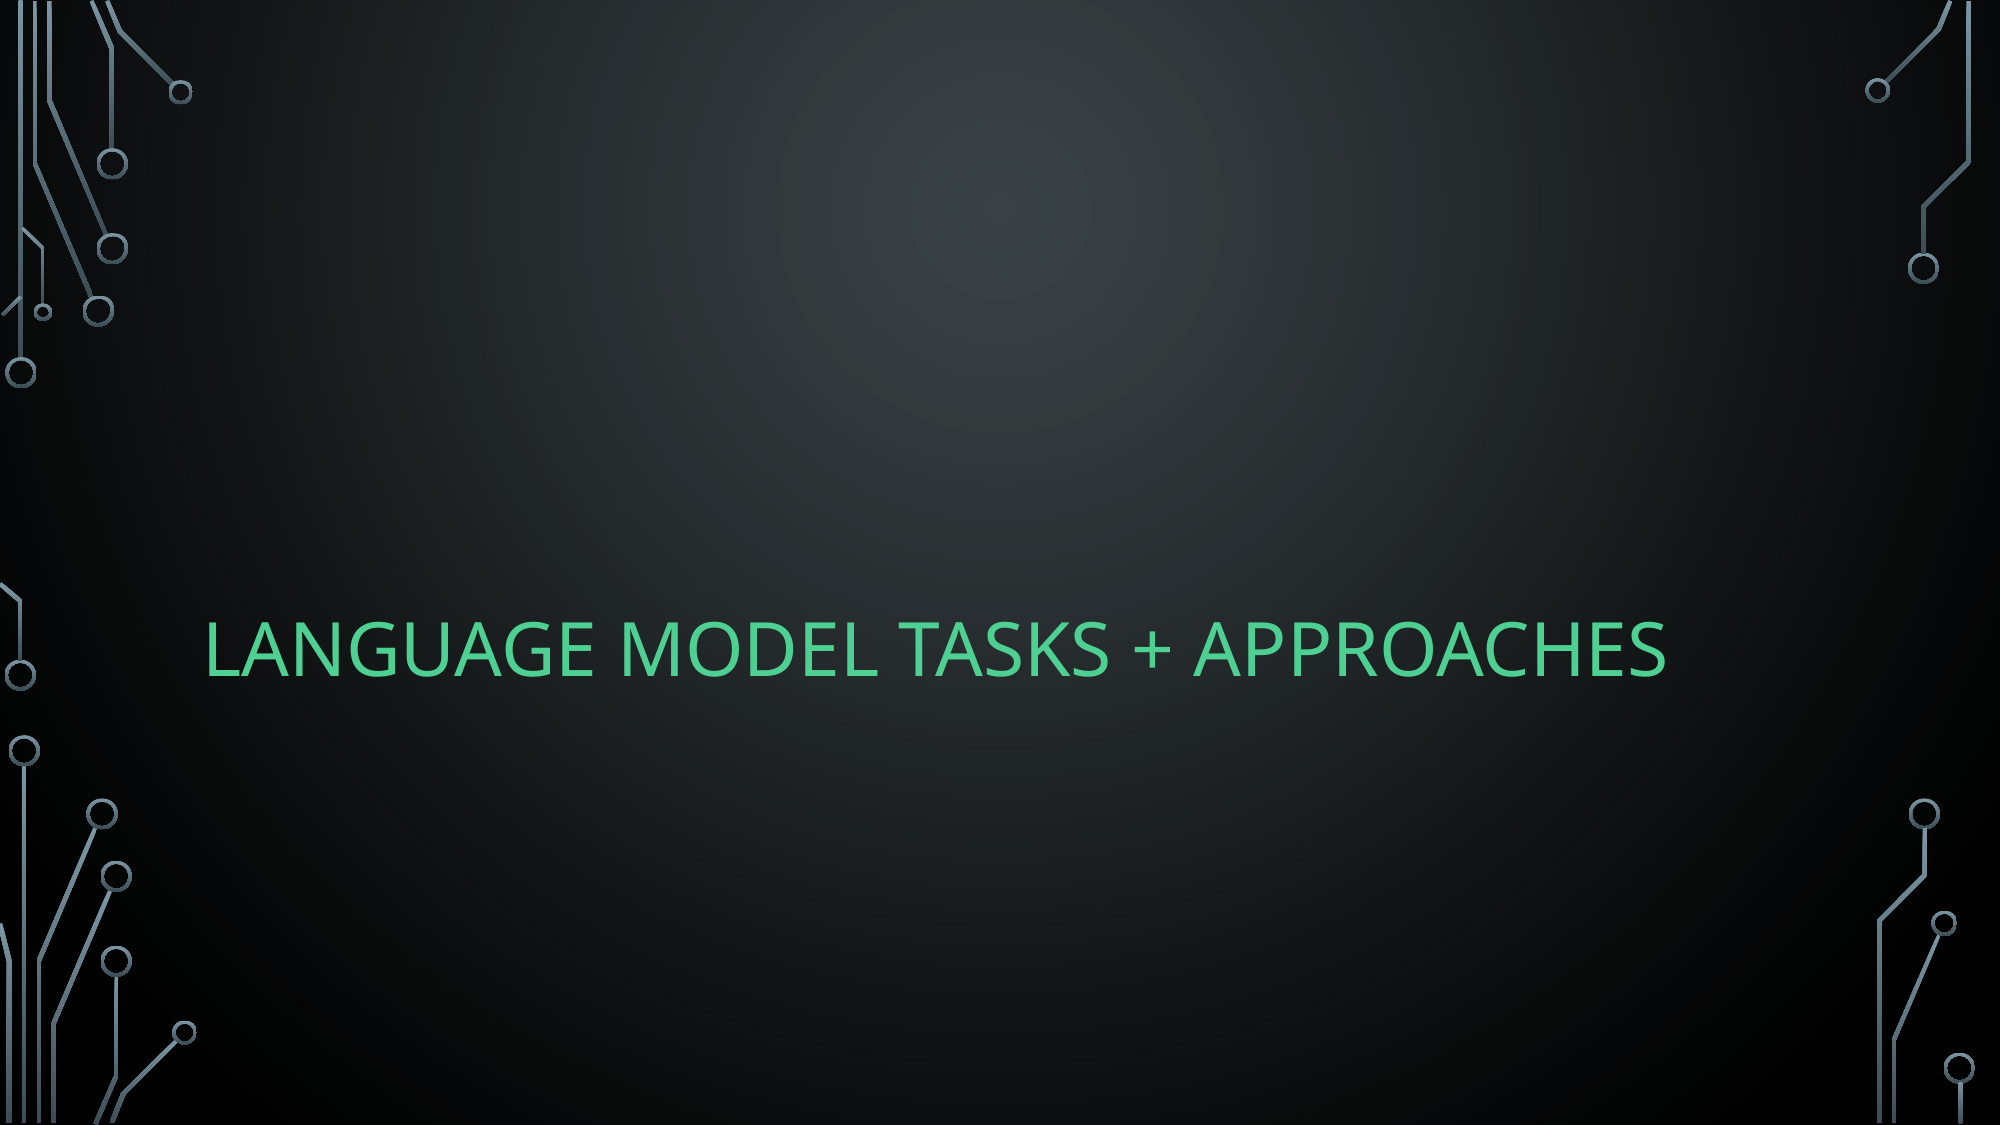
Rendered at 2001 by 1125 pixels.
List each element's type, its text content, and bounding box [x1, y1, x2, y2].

title Language Model Tasks + Approaches [187, 232, 1813, 701]
